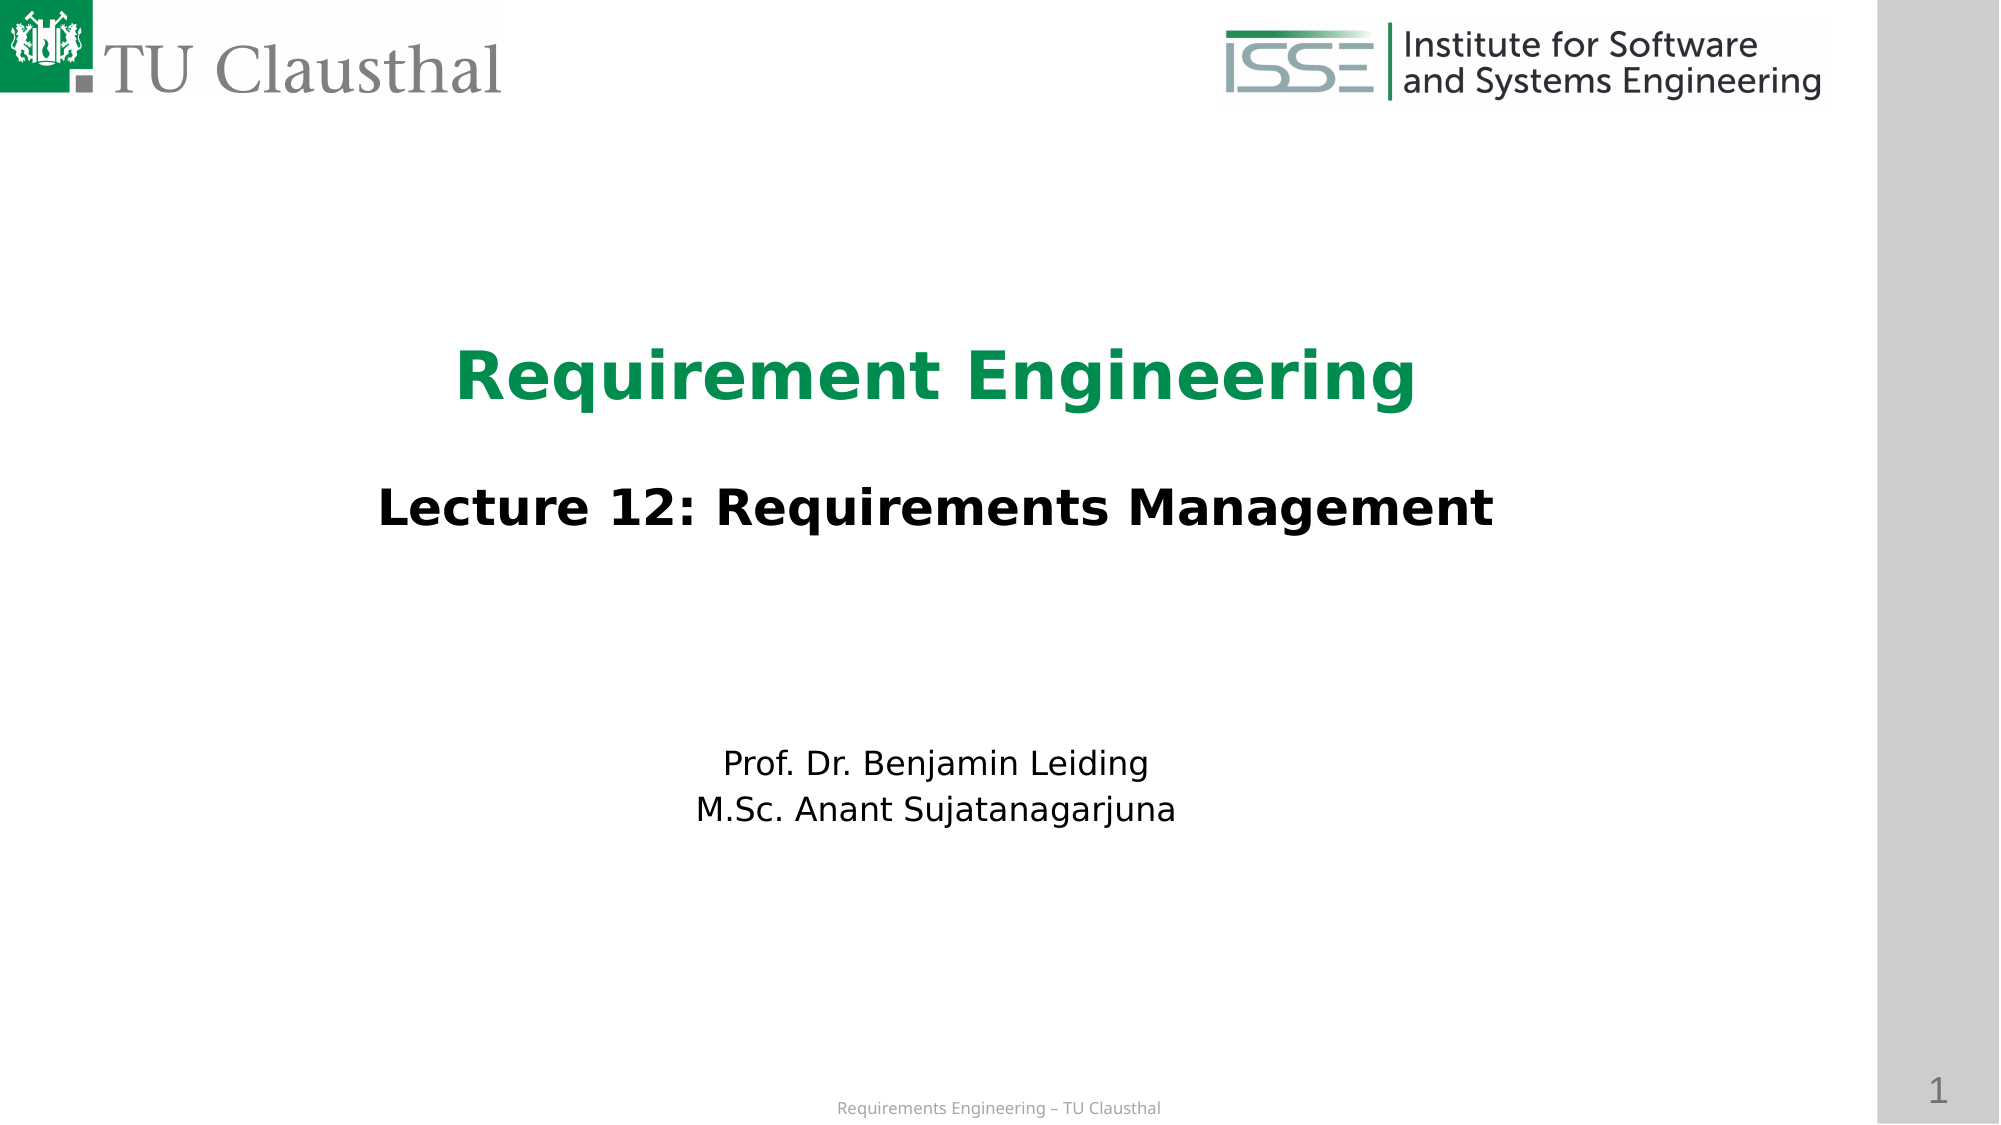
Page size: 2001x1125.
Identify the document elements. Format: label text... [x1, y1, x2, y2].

text_box Requirement Engineering [86, 231, 1787, 421]
picture [0, 0, 501, 93]
text_box Lecture 12: Requirements Management Prof. Dr. Benjamin Leiding M.Sc. Anant Sujatanagarjuna [86, 467, 1787, 857]
picture [1218, 22, 1826, 107]
